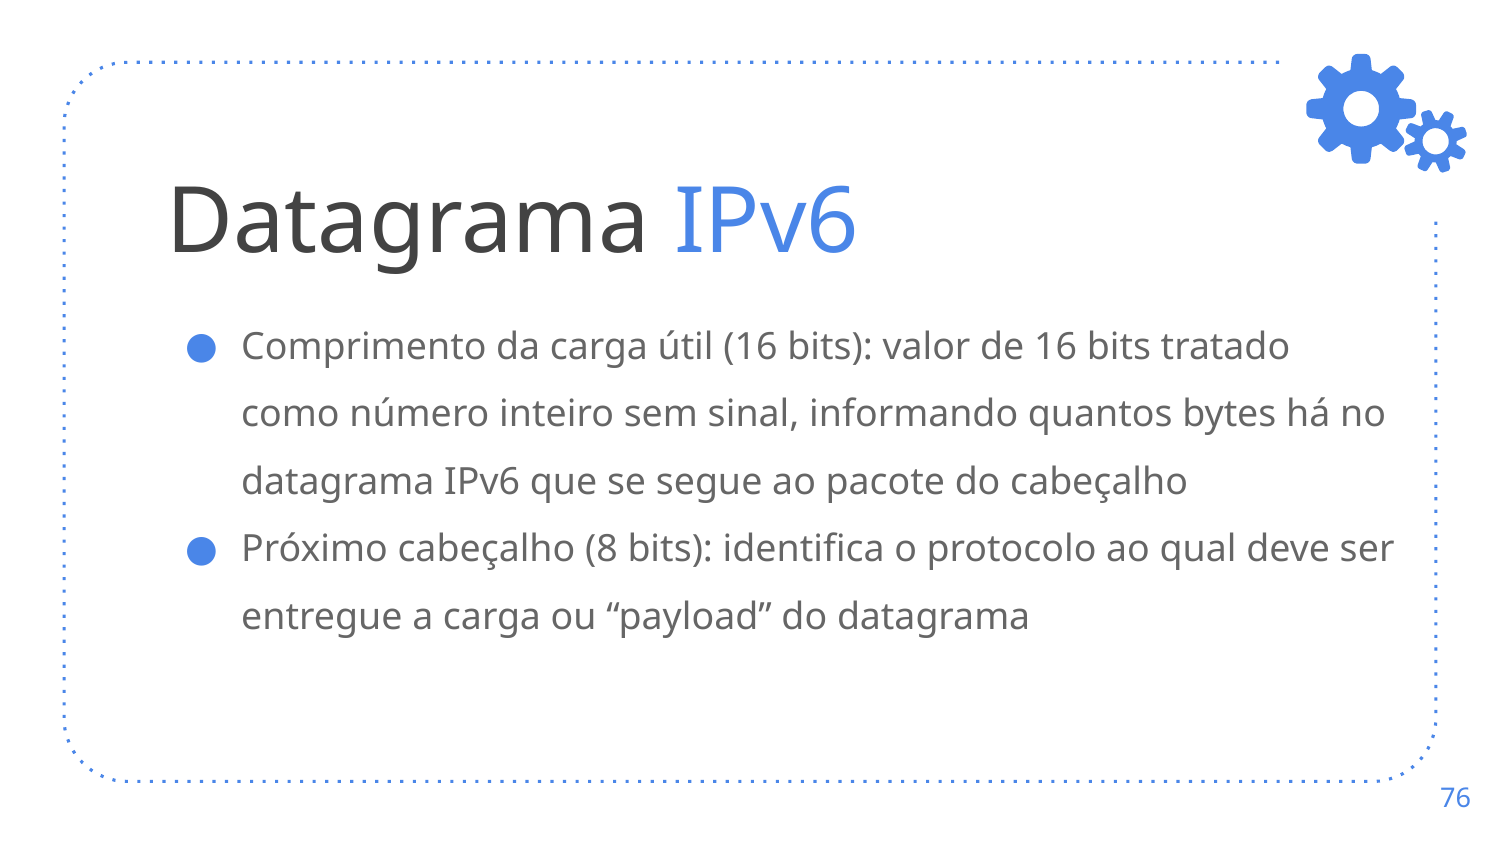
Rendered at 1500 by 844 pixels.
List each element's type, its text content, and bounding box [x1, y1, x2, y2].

list Comprimento da carga útil (16 bits): valor de 16 bits tratado como número inteiro sem sinal, informando quantos bytes há no datagrama IPv6 que se segue ao pacote do cabeçalho Próximo cabeçalho (8 bits): identifica o protocolo ao qual deve ser entregue a carga ou “payload” do datagrama [151, 284, 1412, 673]
title Datagrama IPv6 [151, 146, 1278, 284]
slide_number ‹#› [1411, 753, 1500, 844]
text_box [1306, 53, 1467, 173]
